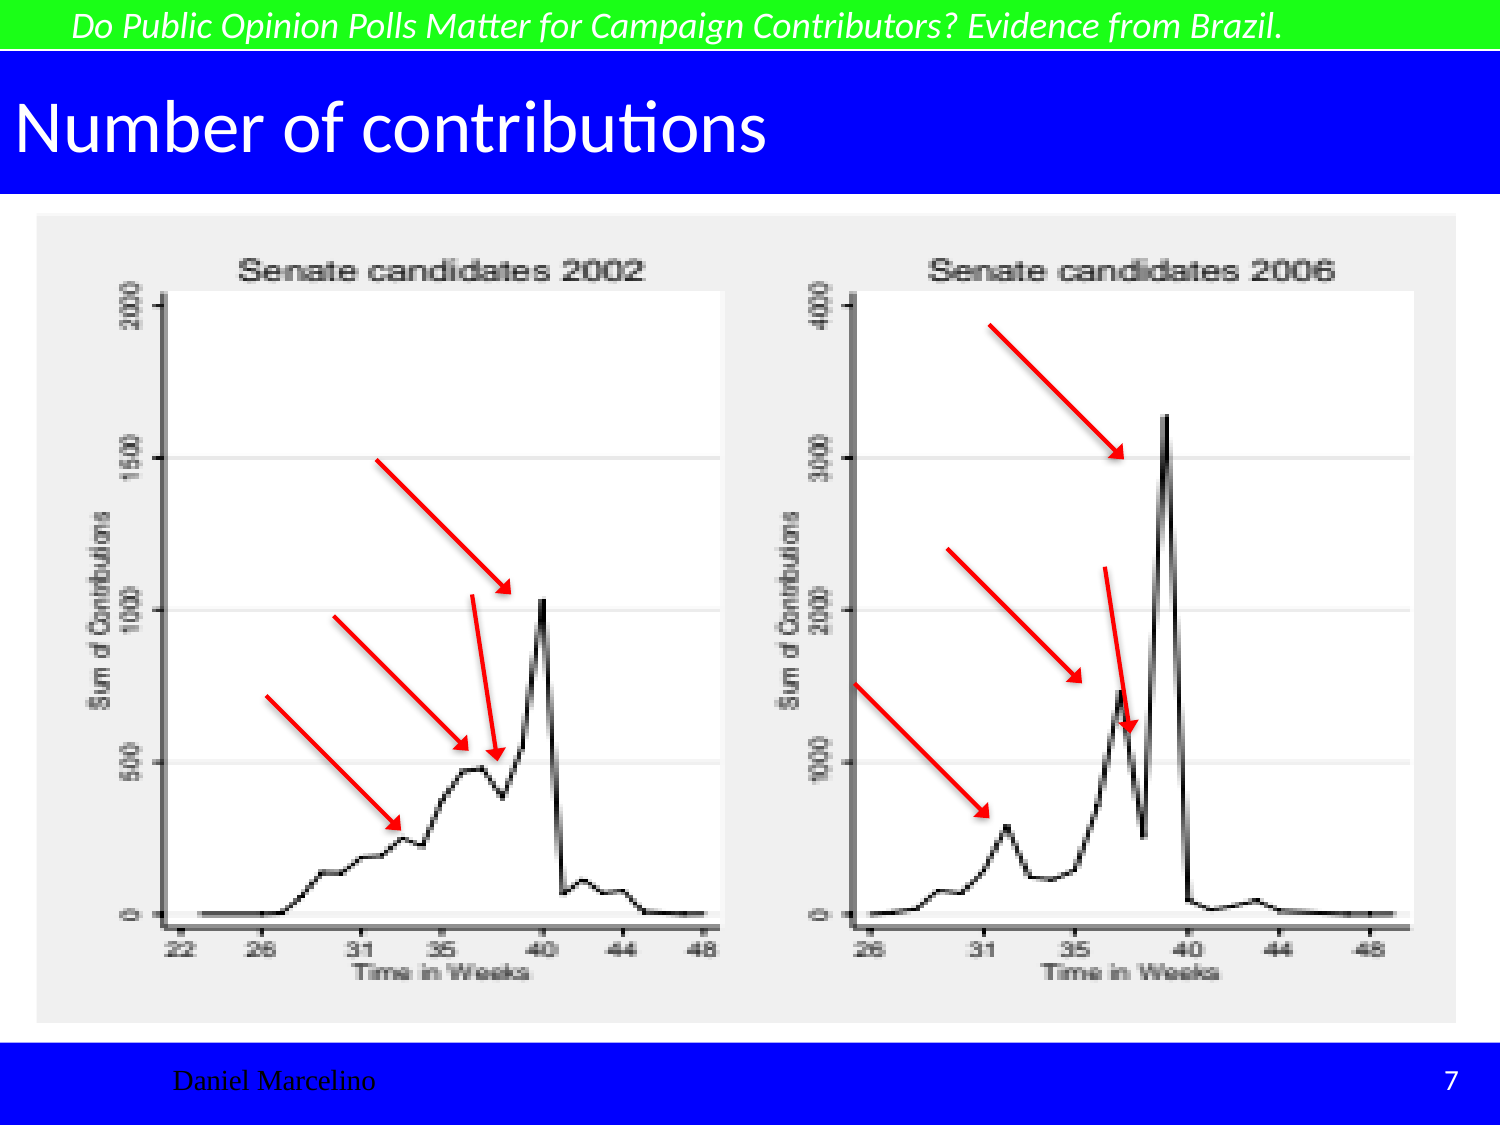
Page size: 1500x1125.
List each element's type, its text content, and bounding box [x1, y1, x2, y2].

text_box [854, 683, 990, 819]
title Number of contributions [0, 51, 1500, 194]
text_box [946, 548, 1083, 684]
text_box Do Public Opinion Polls Matter for Campaign Contributors? Evidence from Brazil. [56, 0, 1425, 53]
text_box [375, 459, 512, 595]
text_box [988, 324, 1125, 460]
picture [36, 212, 1457, 1023]
footer Daniel Marcelino [36, 1048, 512, 1109]
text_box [265, 695, 402, 831]
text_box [333, 615, 466, 752]
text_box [1104, 566, 1131, 734]
slide_number 7 [1123, 1048, 1474, 1109]
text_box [471, 594, 498, 762]
